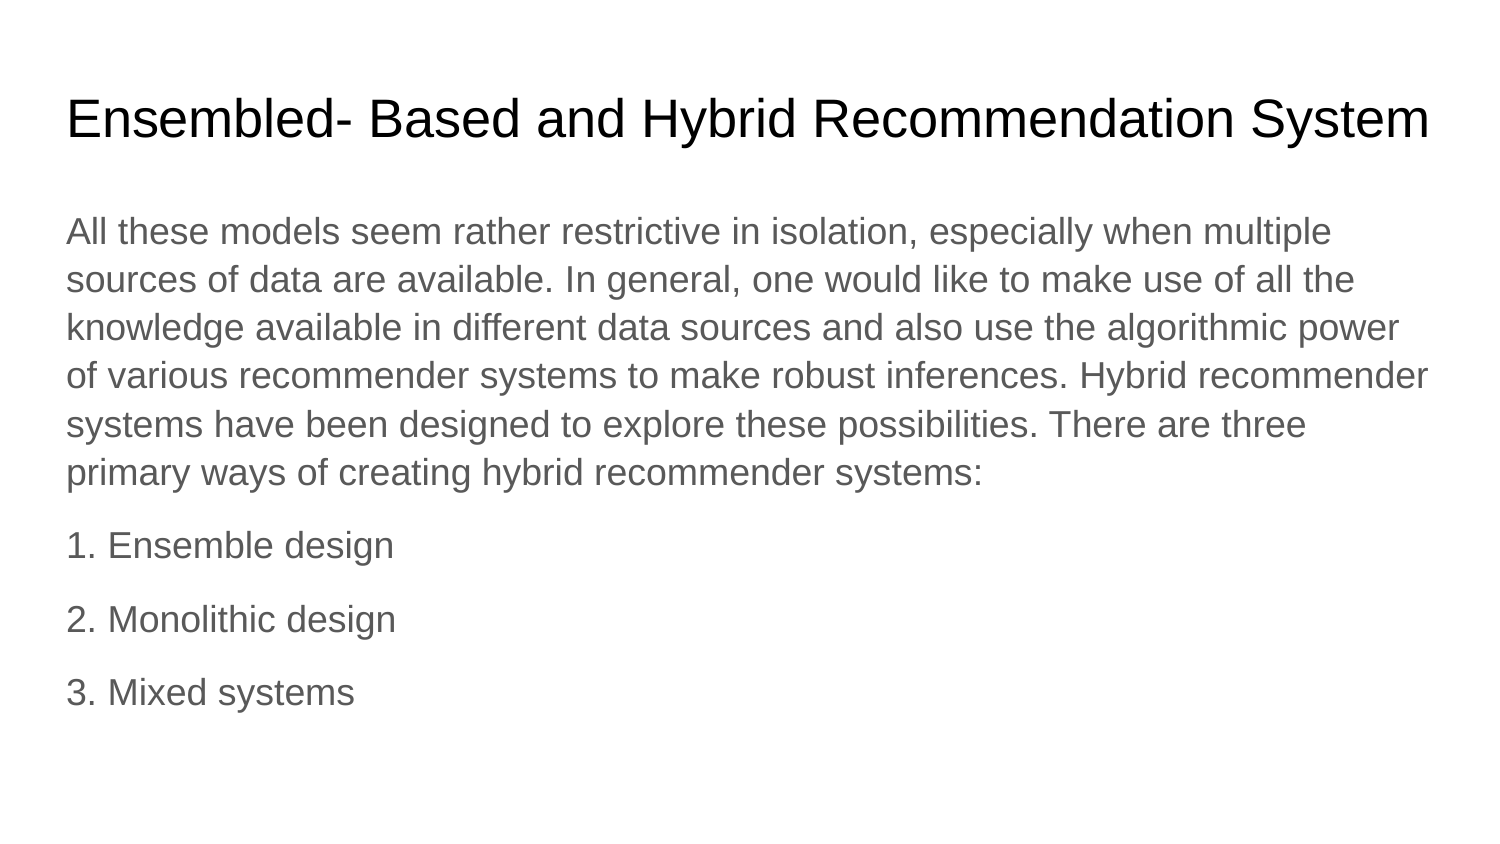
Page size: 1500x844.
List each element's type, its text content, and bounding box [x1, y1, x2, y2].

title Ensembled- Based and Hybrid Recommendation System [51, 72, 1449, 167]
list All these models seem rather restrictive in isolation, especially when multiple sources of data are available. In general, one would like to make use of all the knowledge available in different data sources and also use the algorithmic power of various recommender systems to make robust inferences. Hybrid recommender systems have been designed to explore these possibilities. There are three primary ways of creating hybrid recommender systems: 1. Ensemble design 2. Monolithic design 3. Mixed systems [51, 189, 1449, 750]
